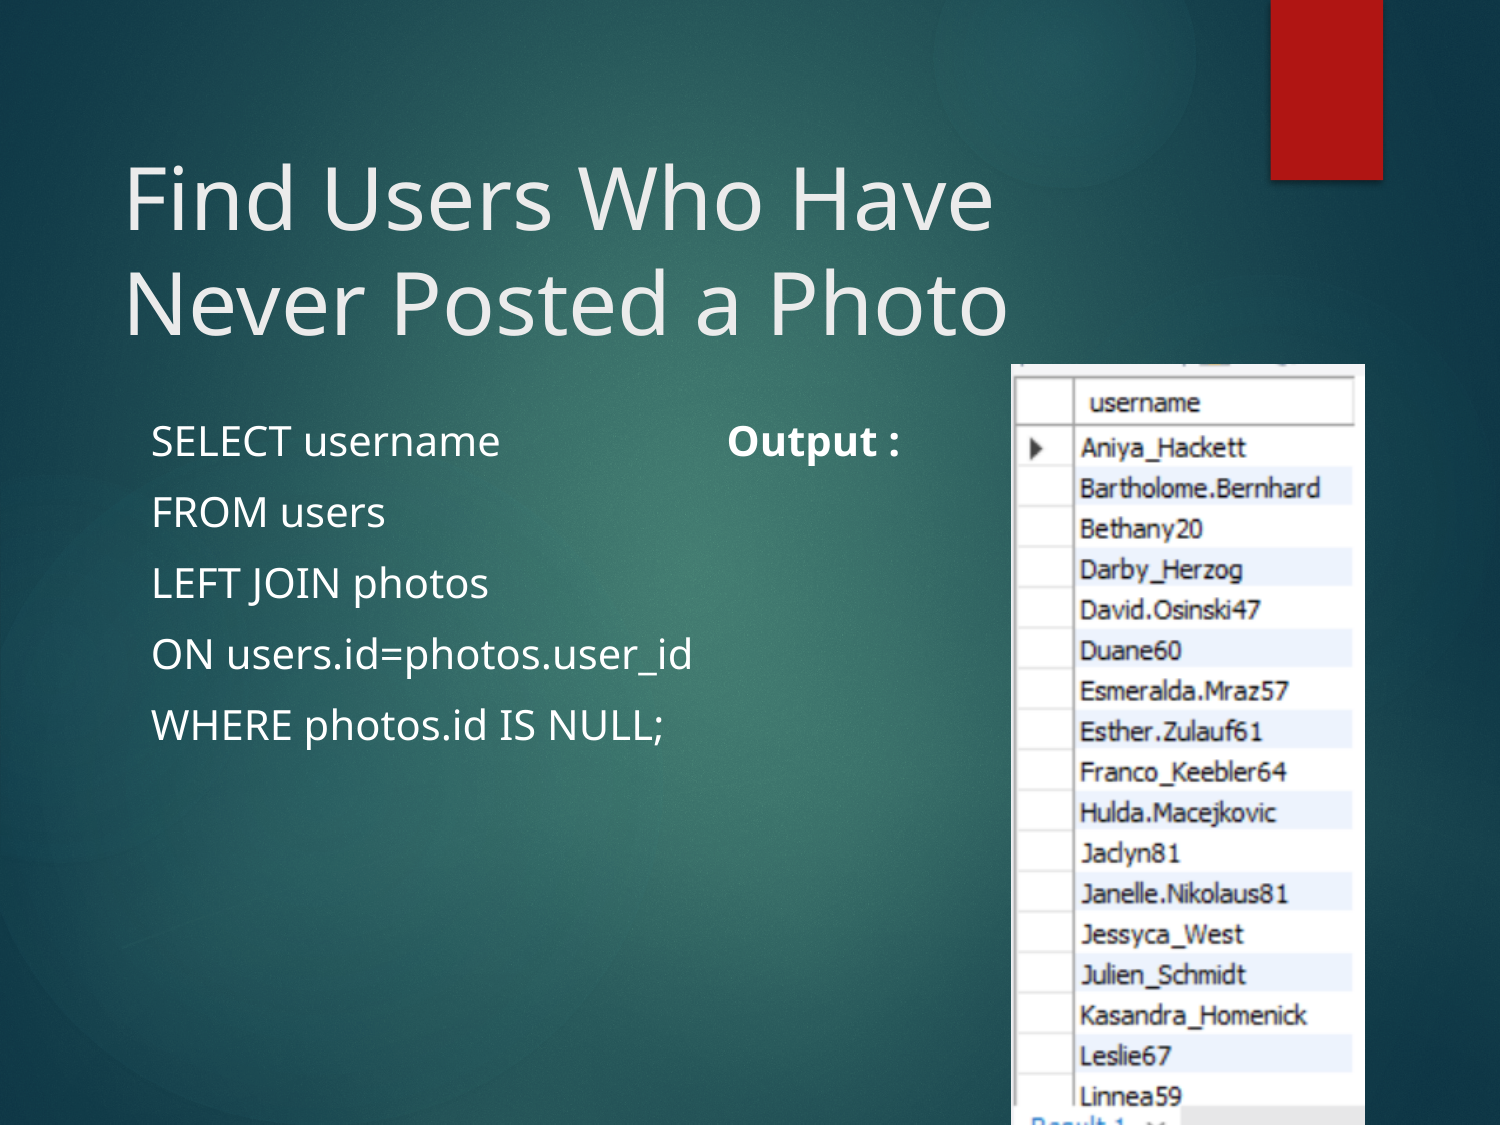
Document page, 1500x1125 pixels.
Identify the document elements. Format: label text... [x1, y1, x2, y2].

title Find Users Who Have Never Posted a Photo [107, 135, 1265, 365]
picture [1010, 364, 1365, 1125]
list SELECT username Output : FROM users LEFT JOIN photos ON users.id=photos.user_id WHERE photos.id IS NULL; [135, 336, 1237, 1025]
